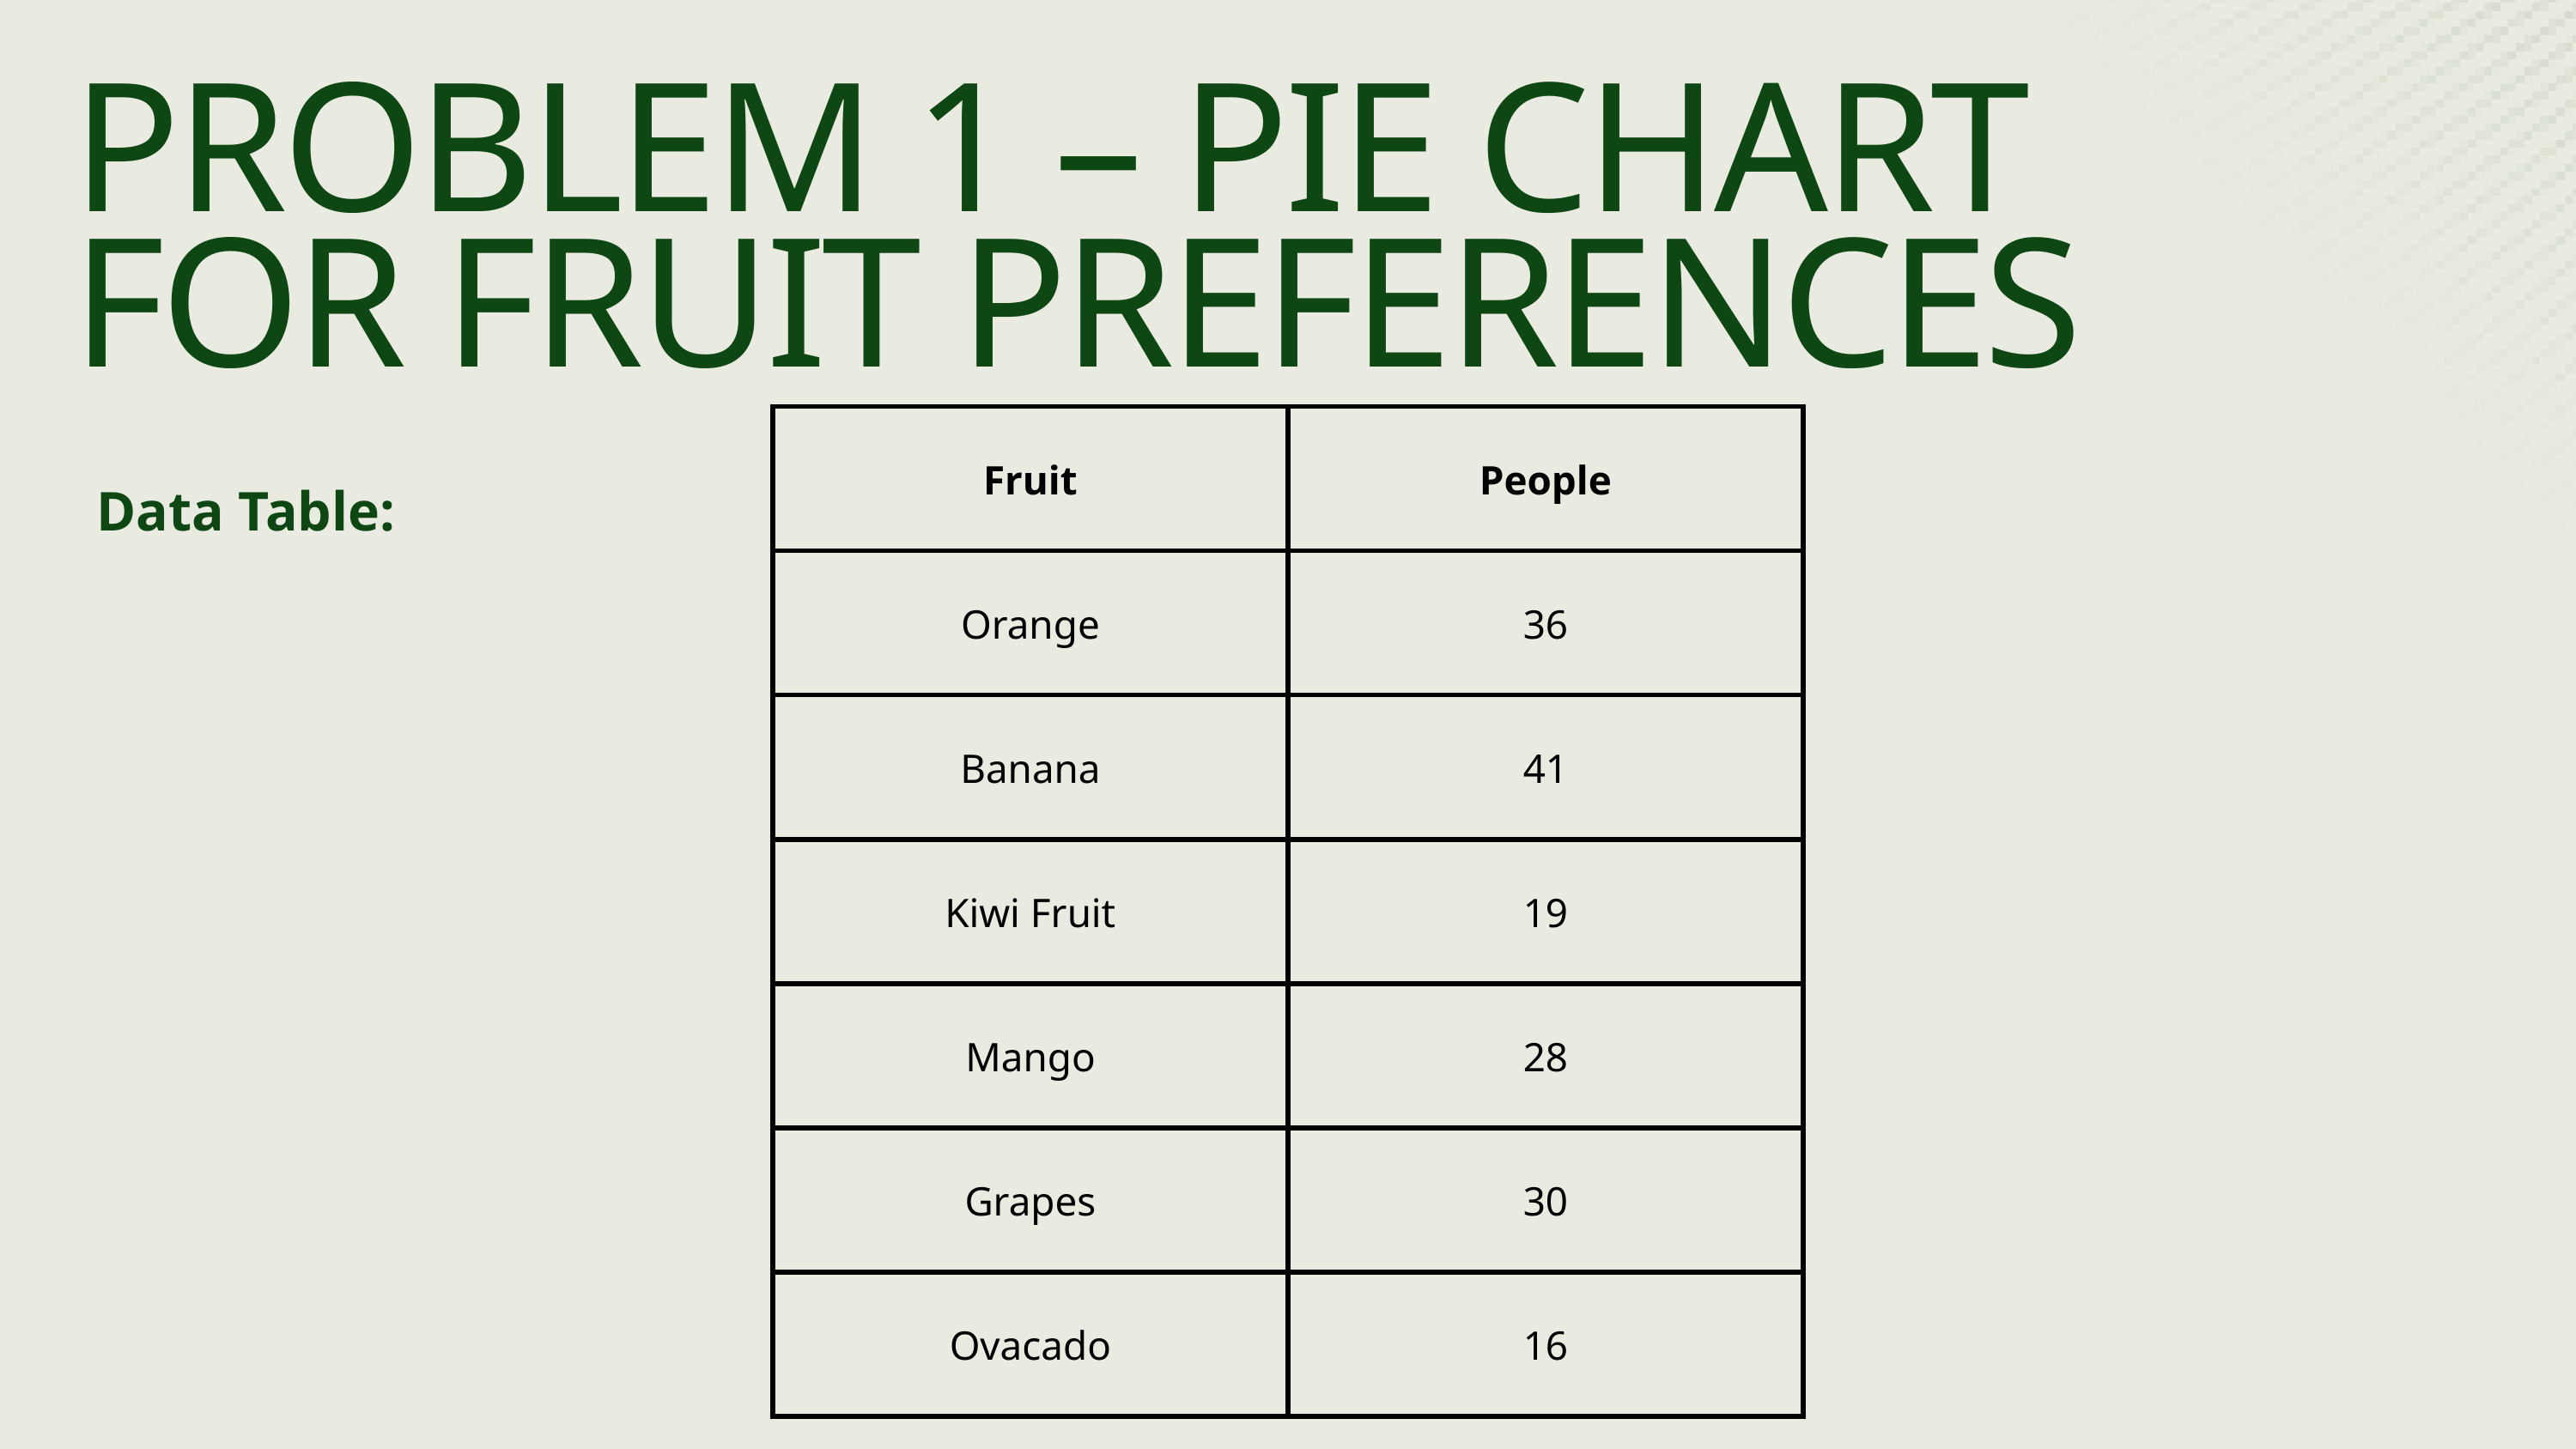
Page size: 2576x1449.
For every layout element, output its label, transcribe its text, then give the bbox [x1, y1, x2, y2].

text_box PROBLEM 1 – PIE CHART FOR FRUIT PREFERENCES [72, 91, 1607, 403]
table_cell 30 [1291, 1131, 1801, 1270]
table_header Fruit [775, 409, 1285, 549]
table_cell Banana [775, 697, 1285, 837]
text_box [1607, 0, 2576, 1449]
table_cell 19 [1291, 842, 1801, 981]
table_header People [1291, 409, 1801, 549]
table_cell Grapes [775, 1131, 1285, 1270]
table_cell Kiwi Fruit [775, 842, 1285, 981]
table_cell Ovacado [775, 1275, 1285, 1414]
table_cell Orange [775, 553, 1285, 693]
table_cell 28 [1291, 986, 1801, 1125]
table_cell 16 [1291, 1275, 1801, 1414]
table_cell 36 [1291, 553, 1801, 693]
table_cell Mango [775, 986, 1285, 1125]
text_box Data Table: [72, 466, 420, 542]
table_cell 41 [1291, 697, 1801, 837]
